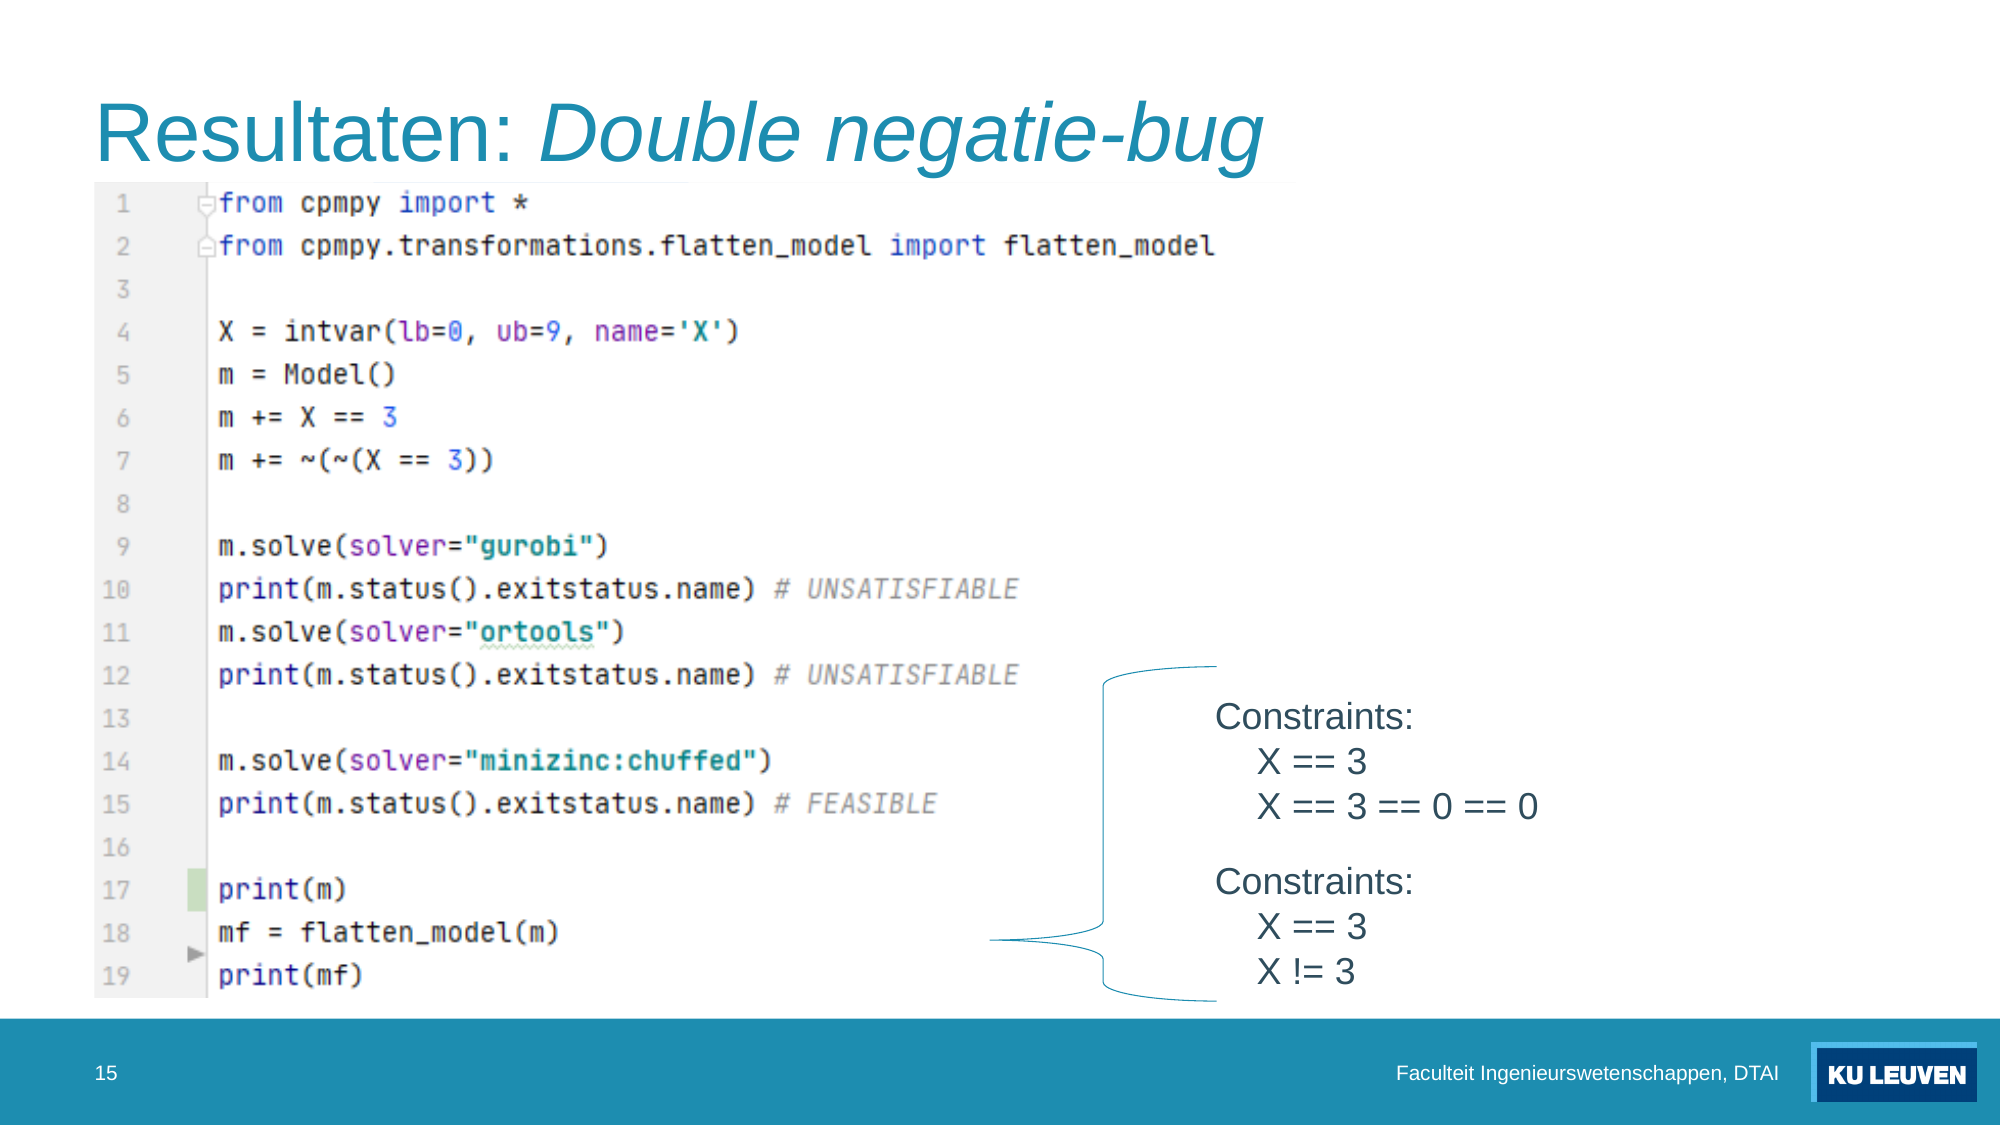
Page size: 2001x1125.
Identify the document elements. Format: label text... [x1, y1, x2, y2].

footer Faculteit Ingenieurswetenschappen, DTAI [989, 1018, 1809, 1125]
text_box [1149, 998, 1217, 1002]
picture [1811, 1042, 1977, 1102]
picture [94, 182, 1296, 998]
slide_number 15 [94, 1018, 201, 1125]
title Resultaten: Double negatie-bug [94, 33, 1906, 223]
text_box Constraints: X == 3 X == 3 == 0 == 0 [1296, 684, 1759, 835]
text_box Constraints: X == 3 X != 3 [1217, 849, 2000, 1000]
